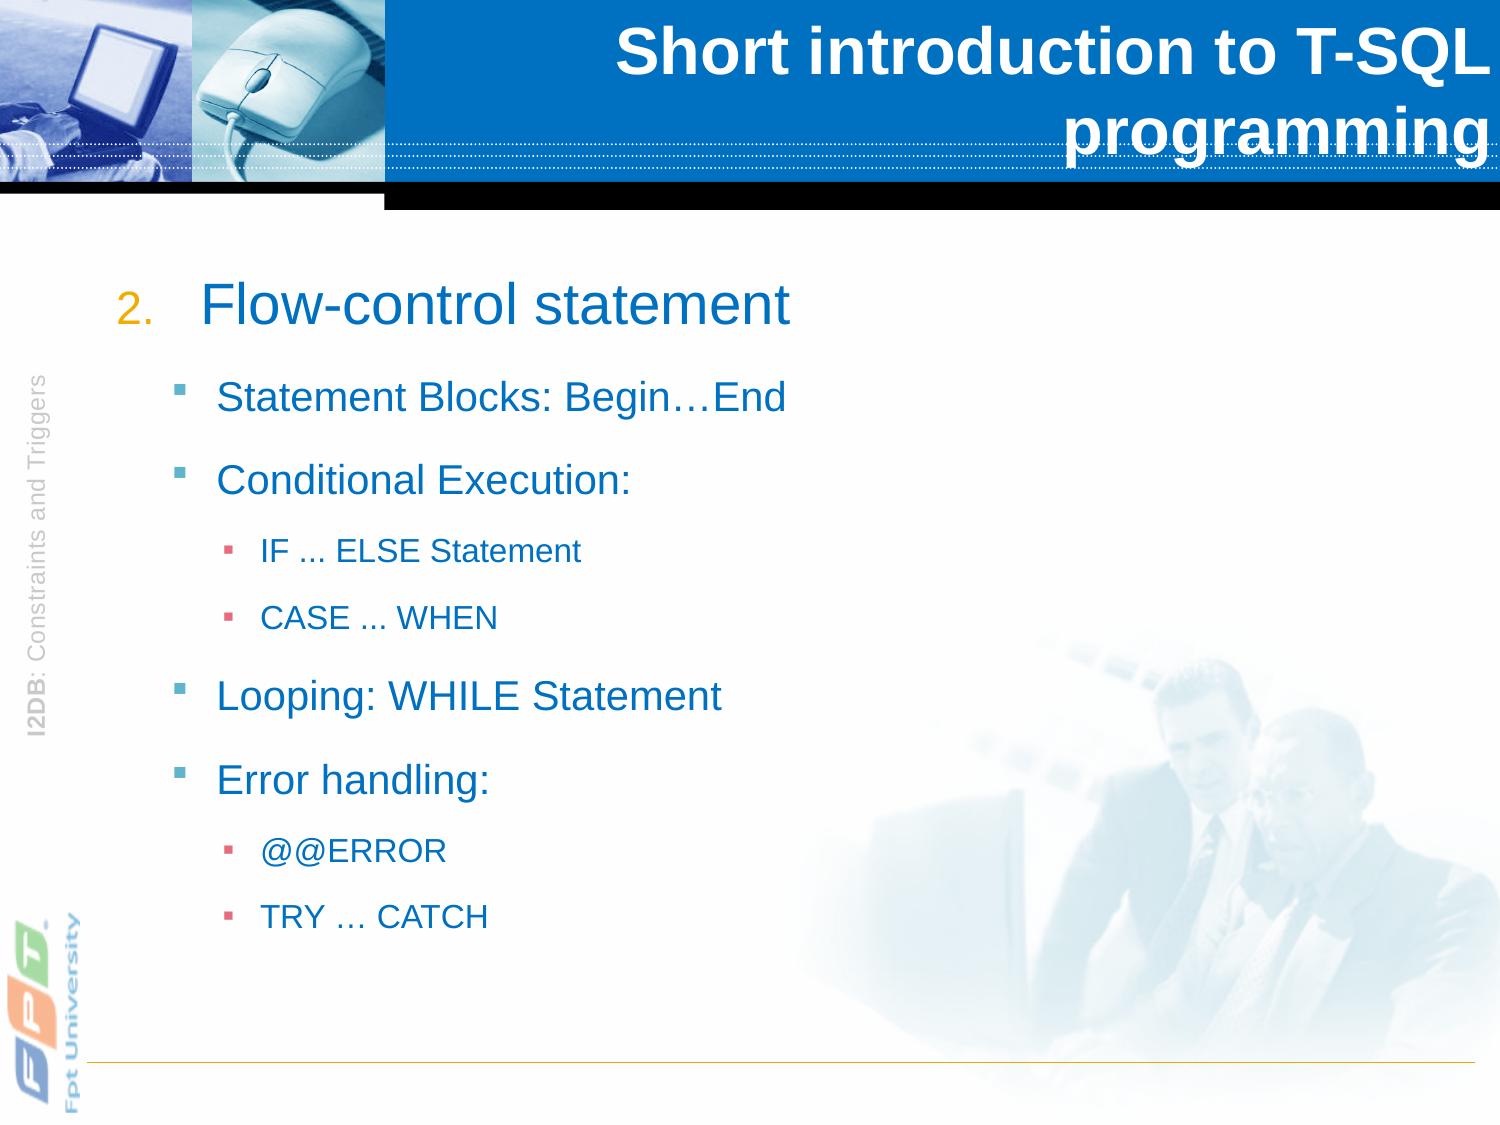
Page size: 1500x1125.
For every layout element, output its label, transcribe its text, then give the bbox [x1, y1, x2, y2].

title Short introduction to T-SQL programming [387, 0, 1500, 175]
picture [0, 0, 385, 181]
picture [0, 194, 1500, 1125]
list Flow-control statement Statement Blocks: Begin…End Conditional Execution: IF ... ELSE Statement CASE ... WHEN Looping: WHILE Statement Error handling: @@ERROR TRY … CATCH [87, 216, 1475, 1050]
